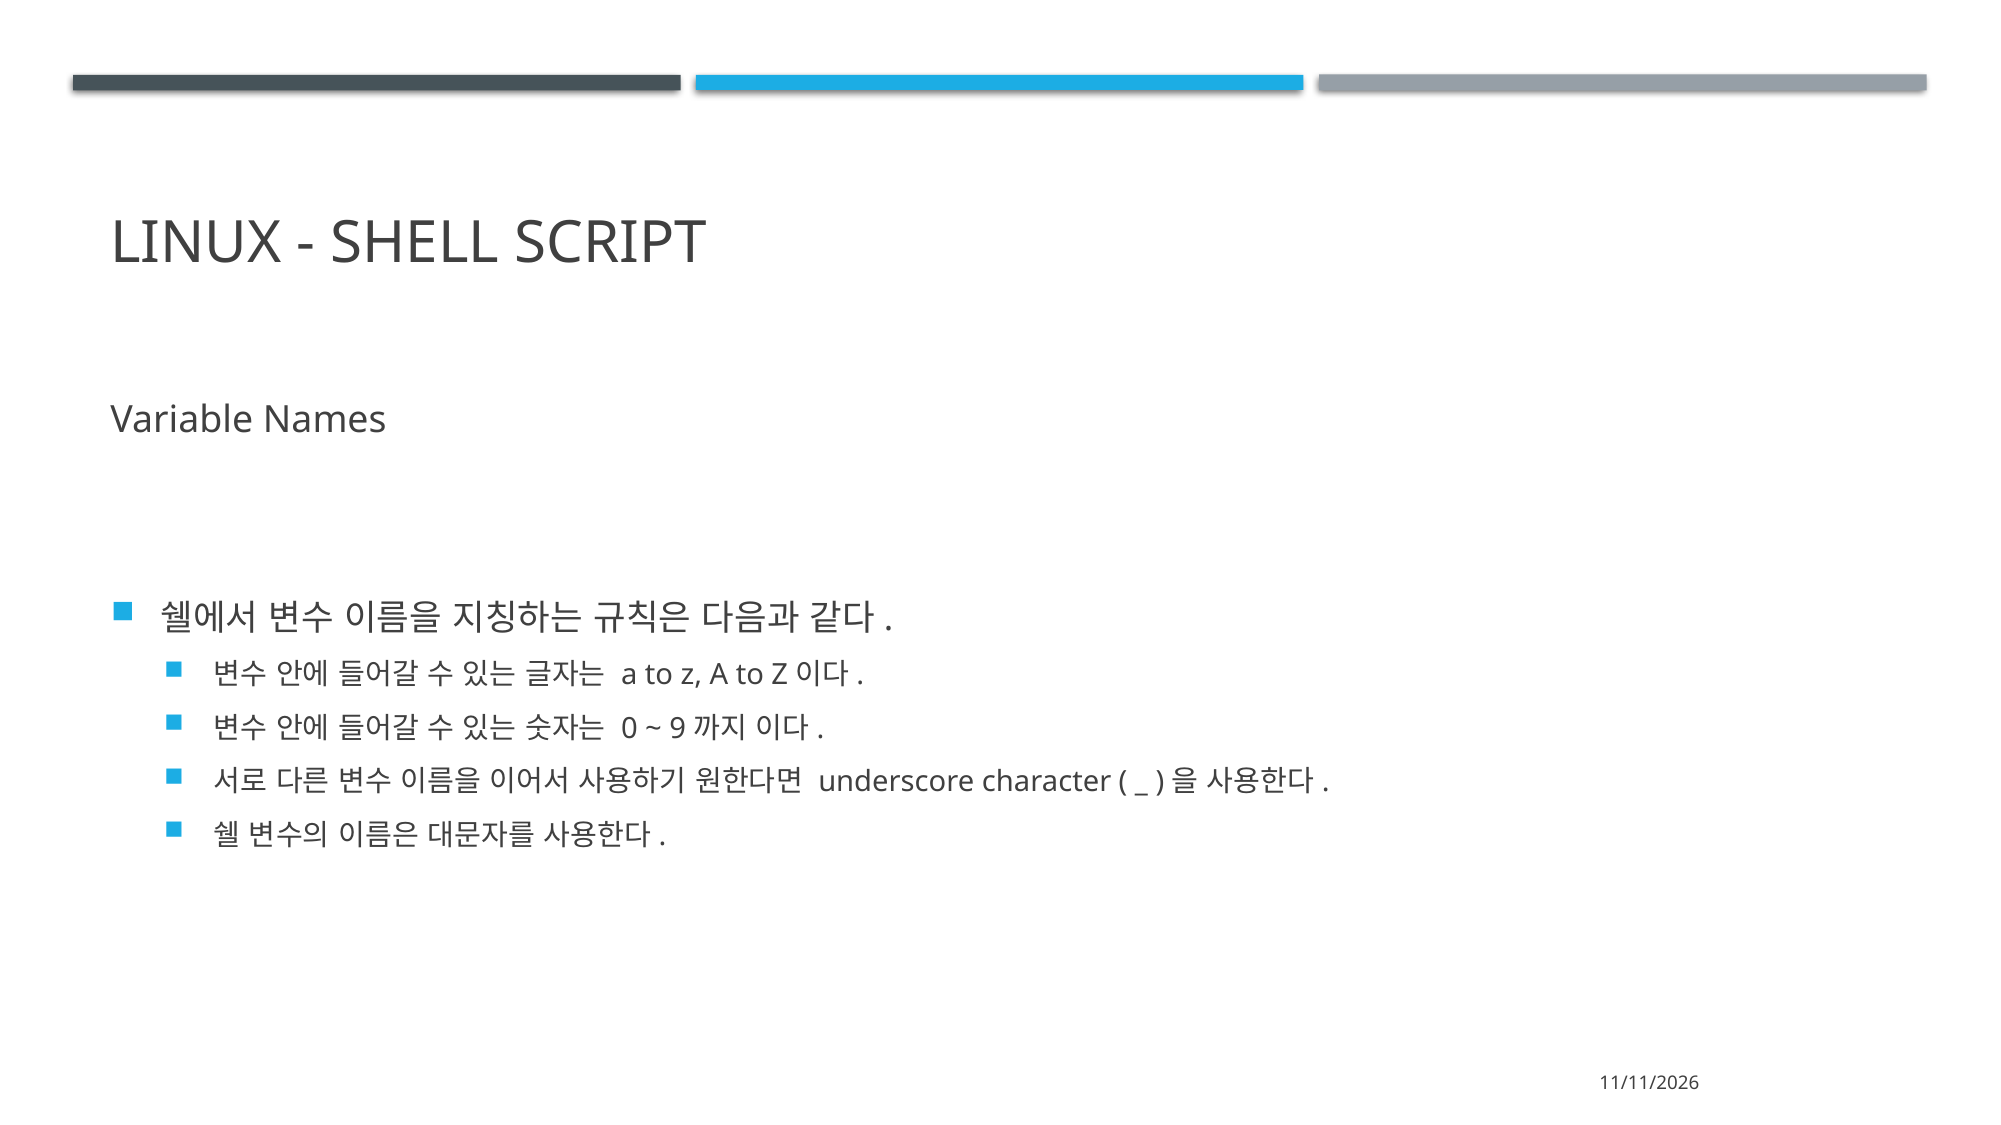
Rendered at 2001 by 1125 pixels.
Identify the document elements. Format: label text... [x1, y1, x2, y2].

list 쉘에서 변수 이름을 지칭하는 규칙은 다음과 같다. 변수 안에 들어갈 수 있는 글자는 a to z, A to Z이다. 변수 안에 들어갈 수 있는 숫자는 0 ~ 9까지 이다. 서로 다른 변수 이름을 이어서 사용하기 원한다면 underscore character ( _ )을 사용한다. 쉘 변수의 이름은 대문자를 사용한다. [95, 479, 1905, 962]
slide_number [1247, 1053, 1715, 1114]
title Linux - shell script [95, 119, 1905, 282]
list Variable Names [95, 369, 1905, 461]
